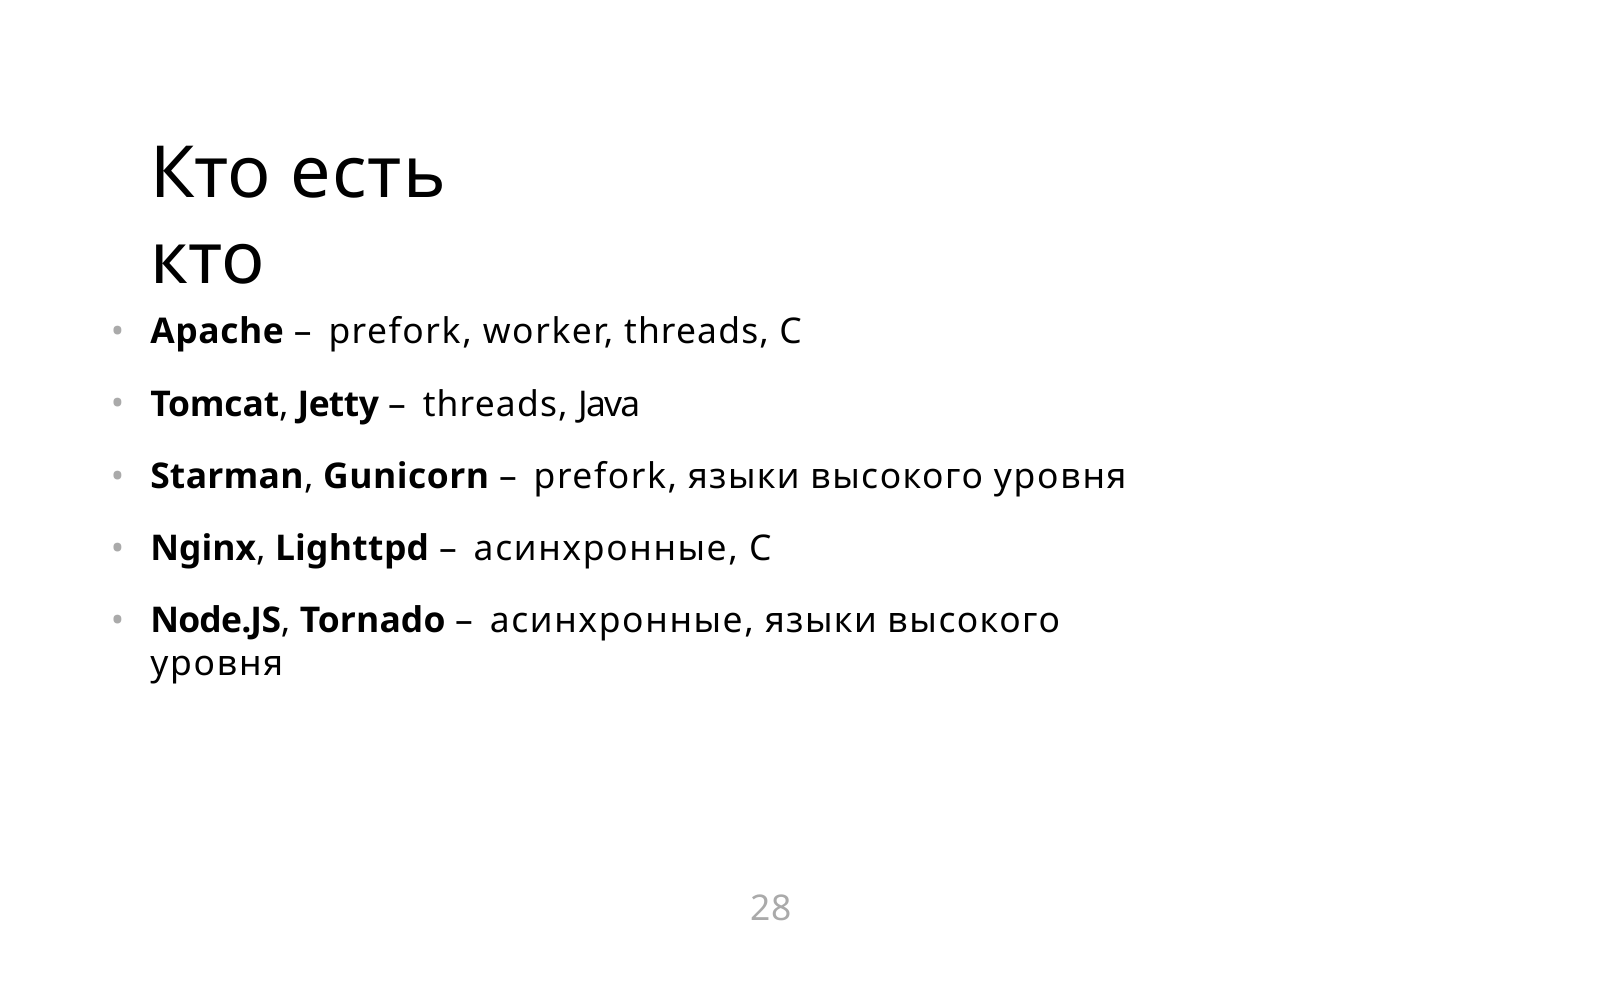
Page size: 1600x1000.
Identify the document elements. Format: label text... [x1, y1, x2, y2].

slide_number 28 [743, 879, 798, 1000]
title Кто есть кто [148, 123, 560, 299]
text_box Apache – prefork, worker, threads, С Tomcat, Jetty – threads, Java Starman, Gunicorn – prefork, языки высокого уровня Nginx, Lighttpd – асинхронные, С Node.JS, Tornado – асинхронные, языки высокого уровня [108, 305, 1168, 683]
